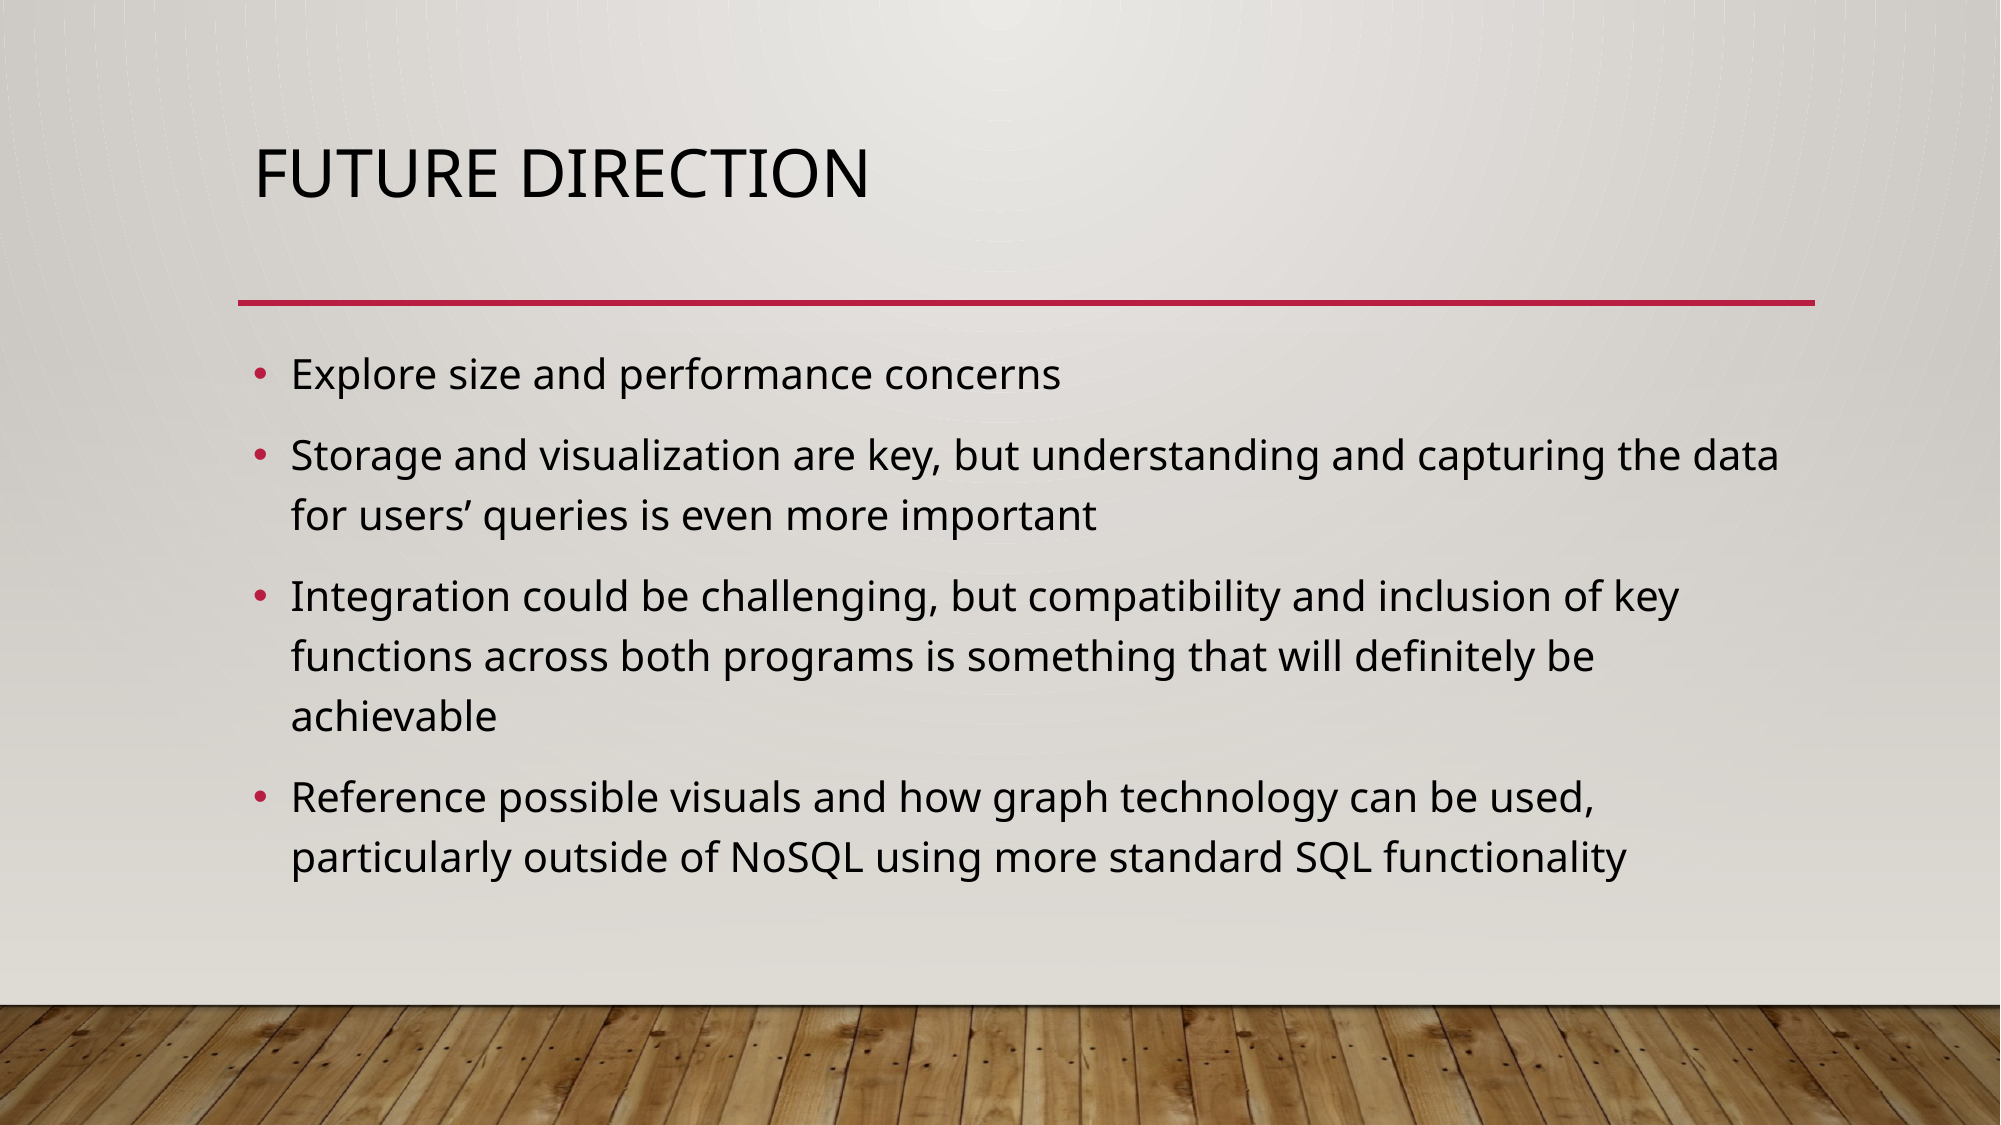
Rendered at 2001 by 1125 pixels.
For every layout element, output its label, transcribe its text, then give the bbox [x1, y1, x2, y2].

picture [0, 1005, 2000, 1125]
title Future Direction [238, 131, 1814, 305]
list Explore size and performance concerns Storage and visualization are key, but understanding and capturing the data for users’ queries is even more important Integration could be challenging, but compatibility and inclusion of key functions across both programs is something that will definitely be achievable Reference possible visuals and how graph technology can be used, particularly outside of NoSQL using more standard SQL functionality [238, 330, 1814, 897]
